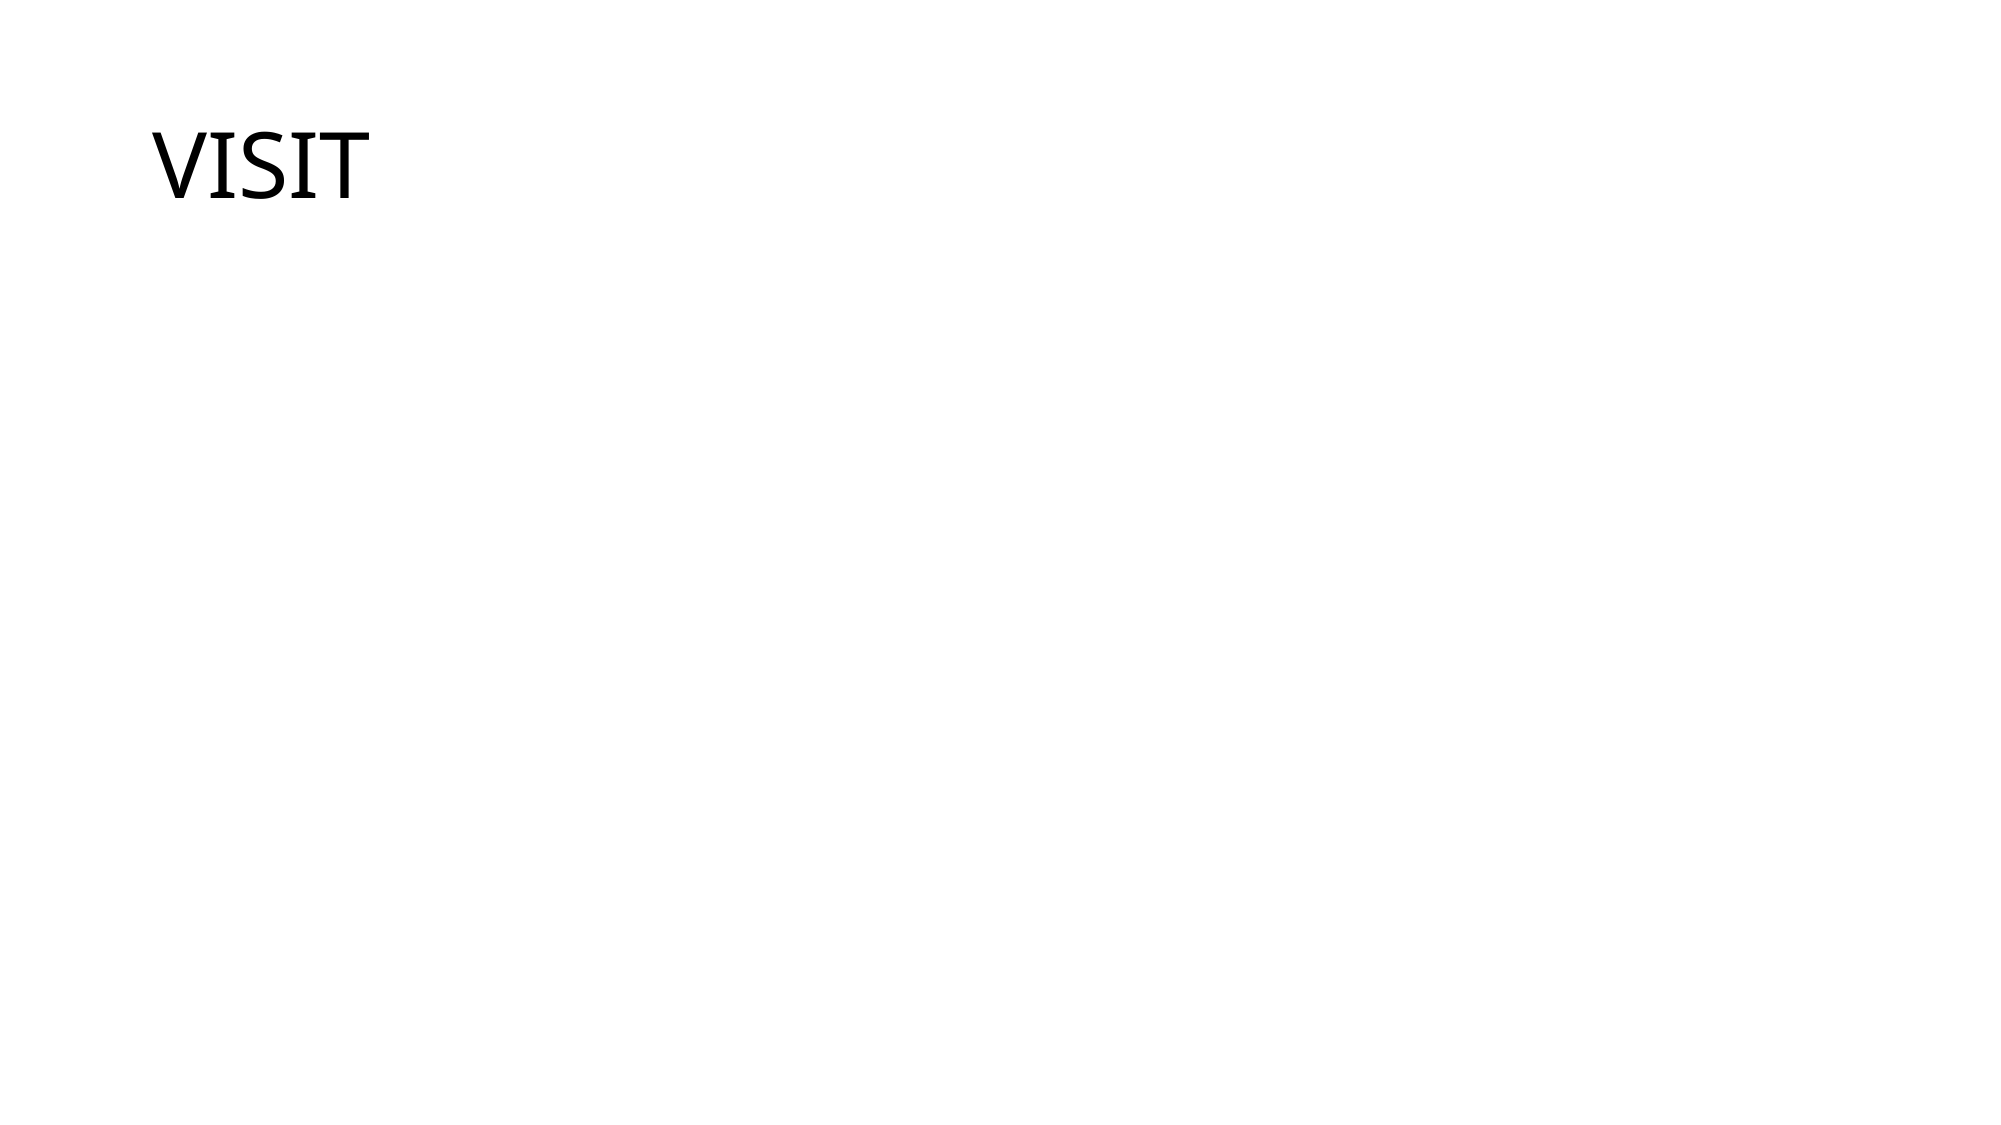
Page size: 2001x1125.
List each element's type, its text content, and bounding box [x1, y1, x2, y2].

title VISIT [137, 59, 1863, 278]
